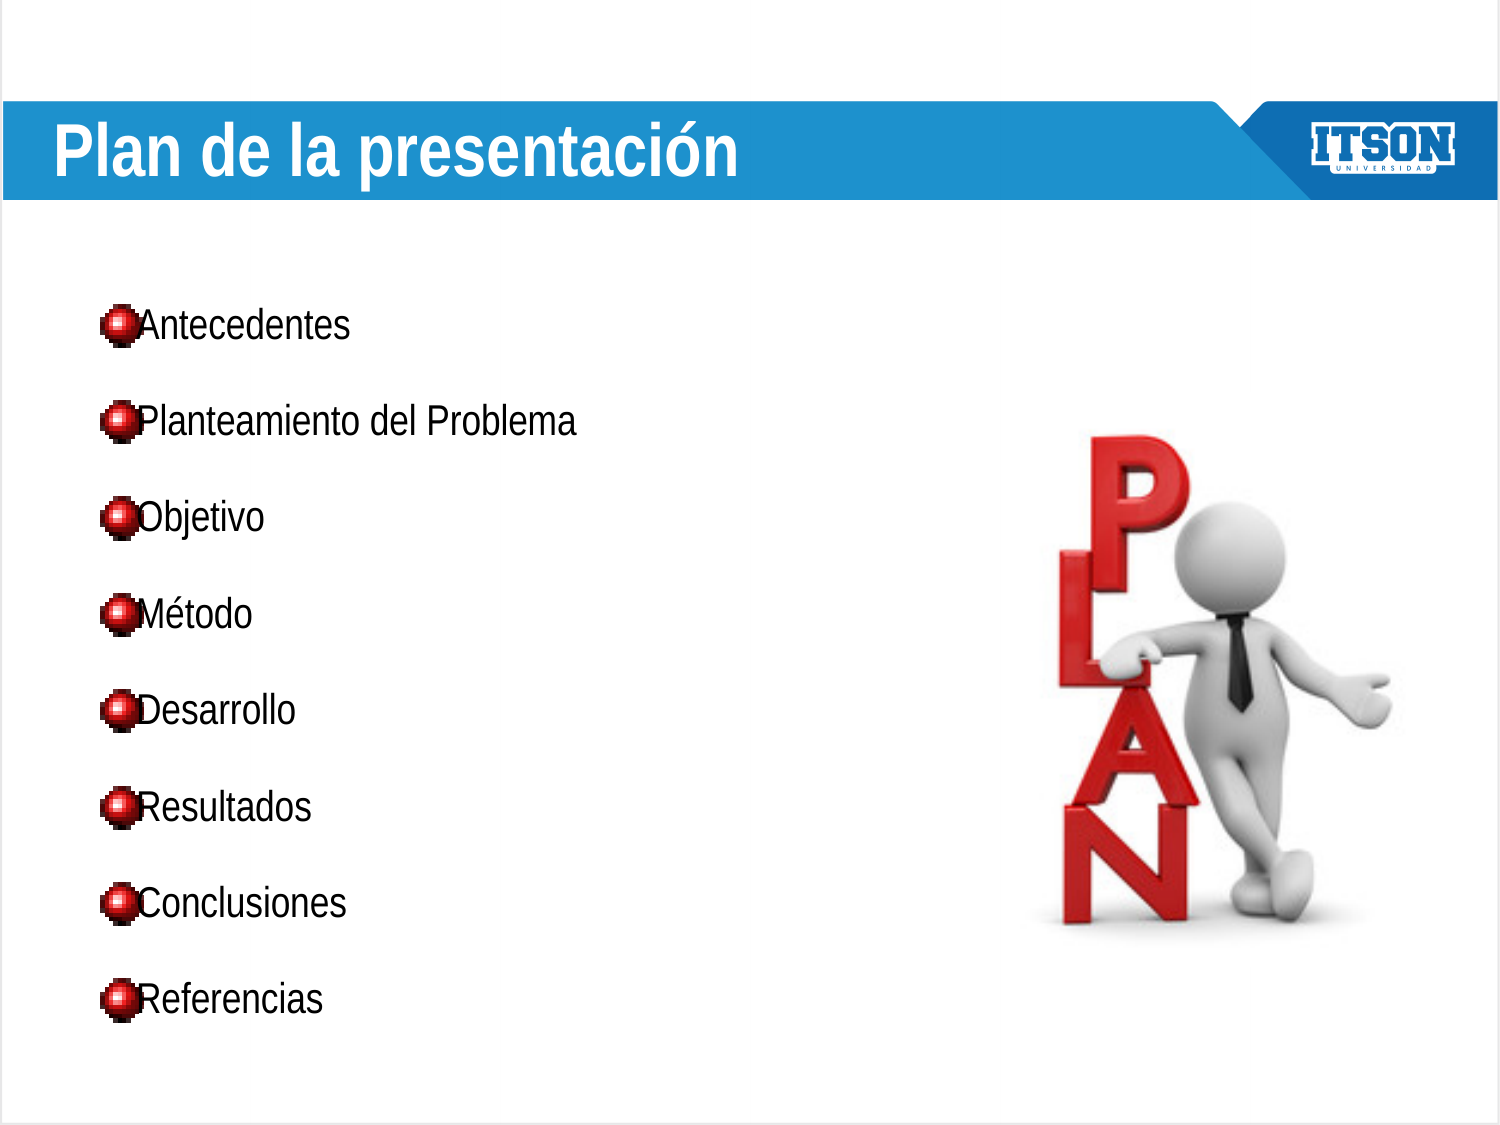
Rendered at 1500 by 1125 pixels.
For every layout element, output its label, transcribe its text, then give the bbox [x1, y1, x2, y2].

list Antecedentes Planteamiento del Problema Objetivo Método Desarrollo Resultados Conclusiones Referencias [77, 262, 1453, 1033]
picture [0, 0, 1500, 1125]
title Plan de la presentación [38, 105, 1200, 200]
